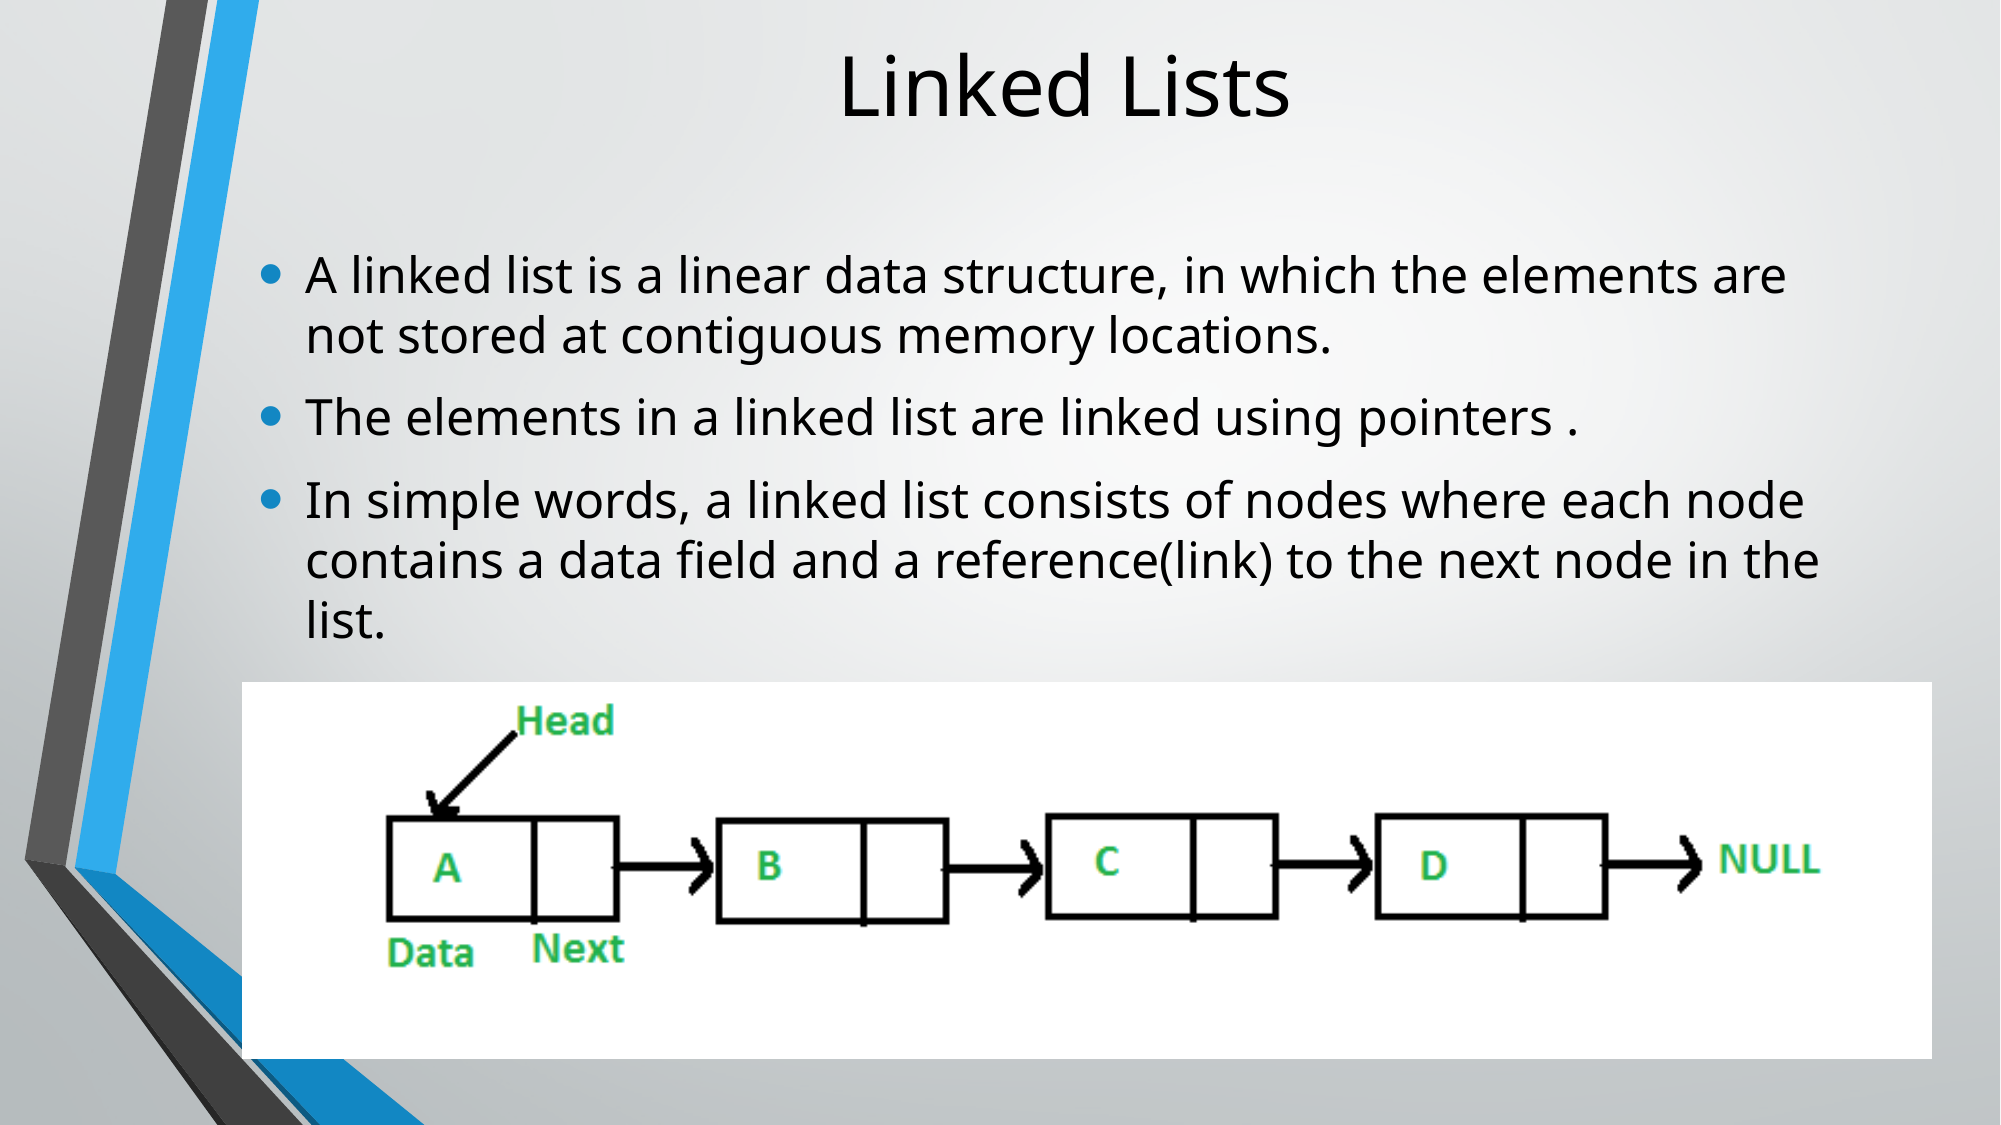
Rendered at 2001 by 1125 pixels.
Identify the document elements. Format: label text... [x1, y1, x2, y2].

list A linked list is a linear data structure, in which the elements are not stored at contiguous memory locations. The elements in a linked list are linked using pointers . In simple words, a linked list consists of nodes where each node contains a data field and a reference(link) to the next node in the list. [243, 208, 1887, 682]
title Linked Lists [243, 25, 1887, 141]
picture [242, 682, 1933, 1060]
